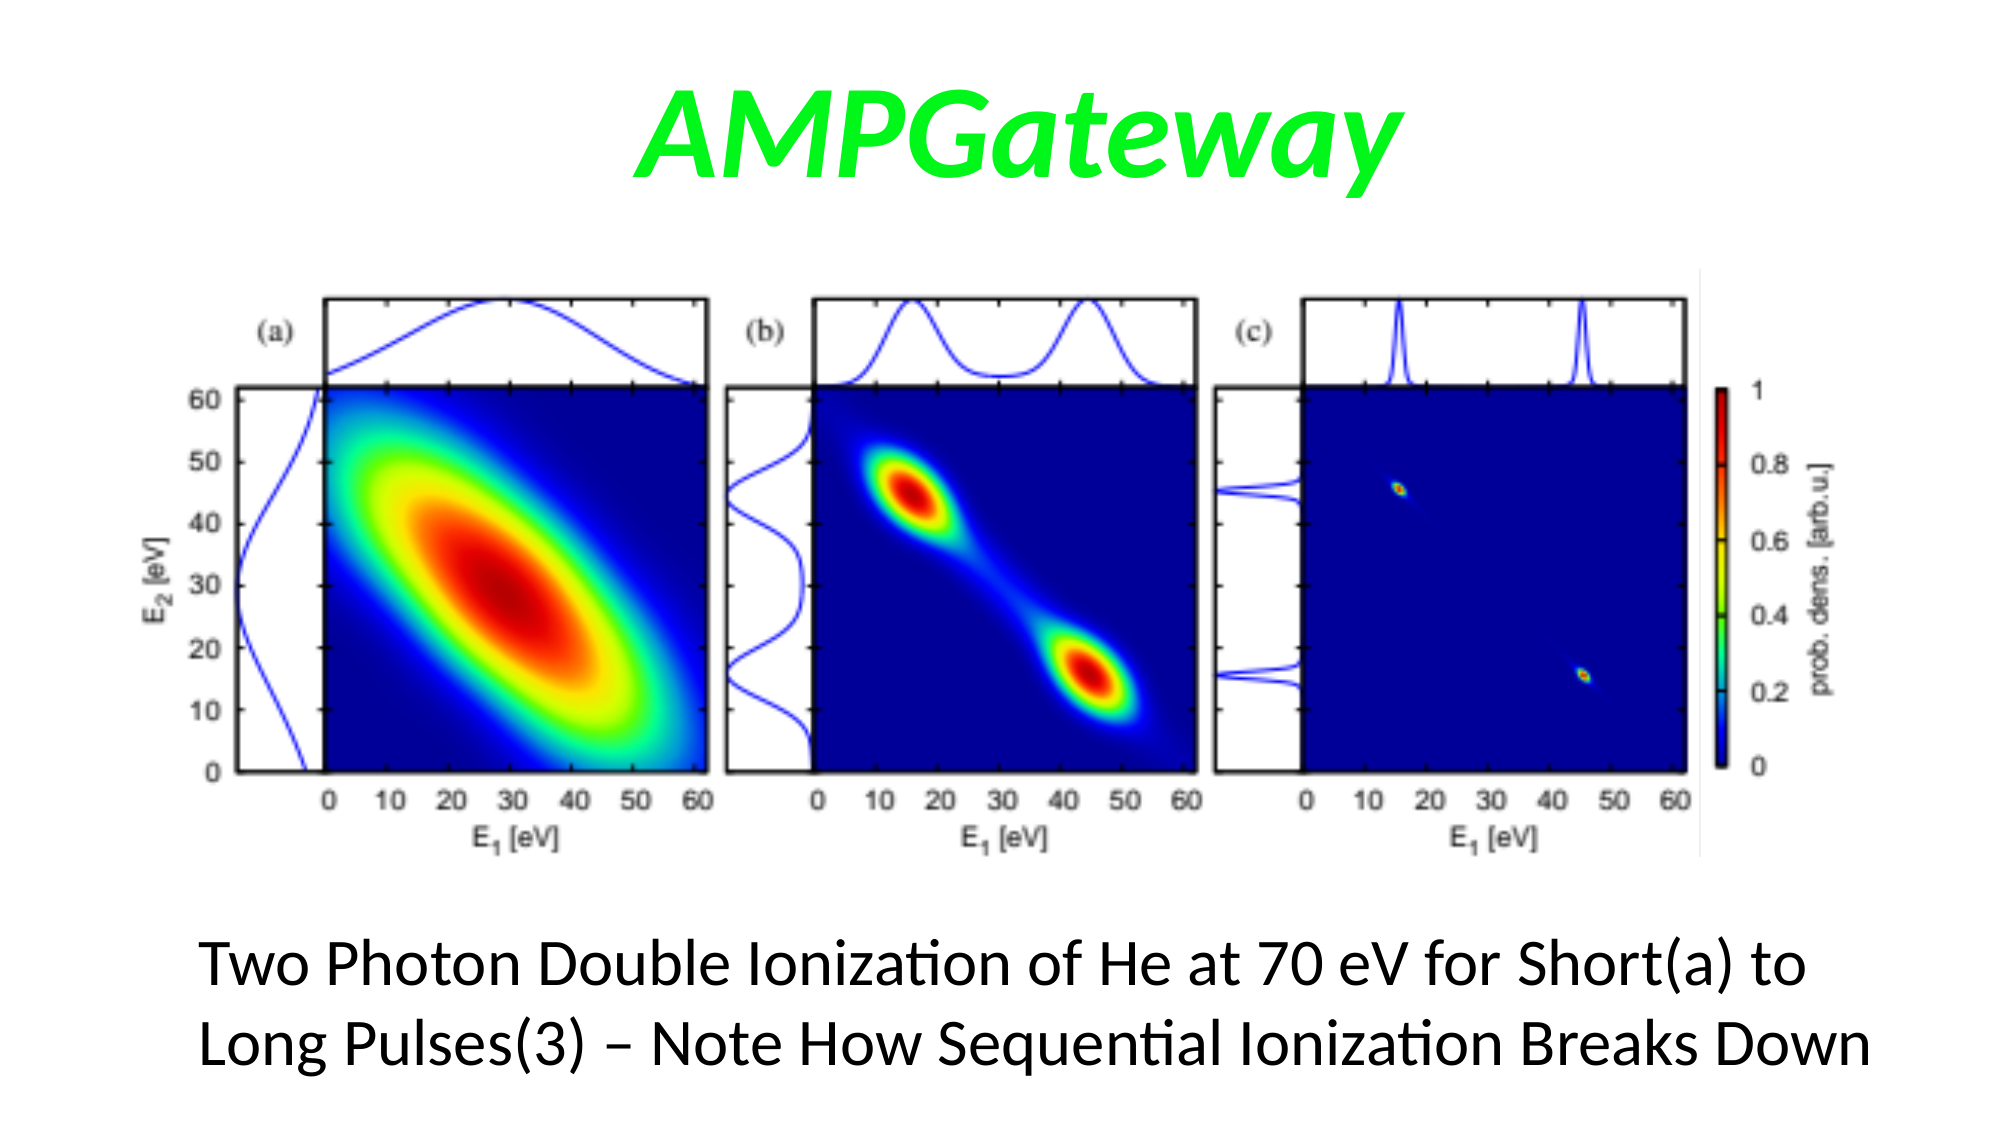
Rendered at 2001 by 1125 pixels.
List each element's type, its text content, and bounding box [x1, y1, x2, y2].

text_box AMPGateway [412, 36, 1512, 212]
text_box Two Photon Double Ionization of He at 70 eV for Short(a) to Long Pulses(3) – Note How Sequential Ionization Breaks Down [183, 911, 1909, 1087]
picture [137, 268, 1863, 857]
